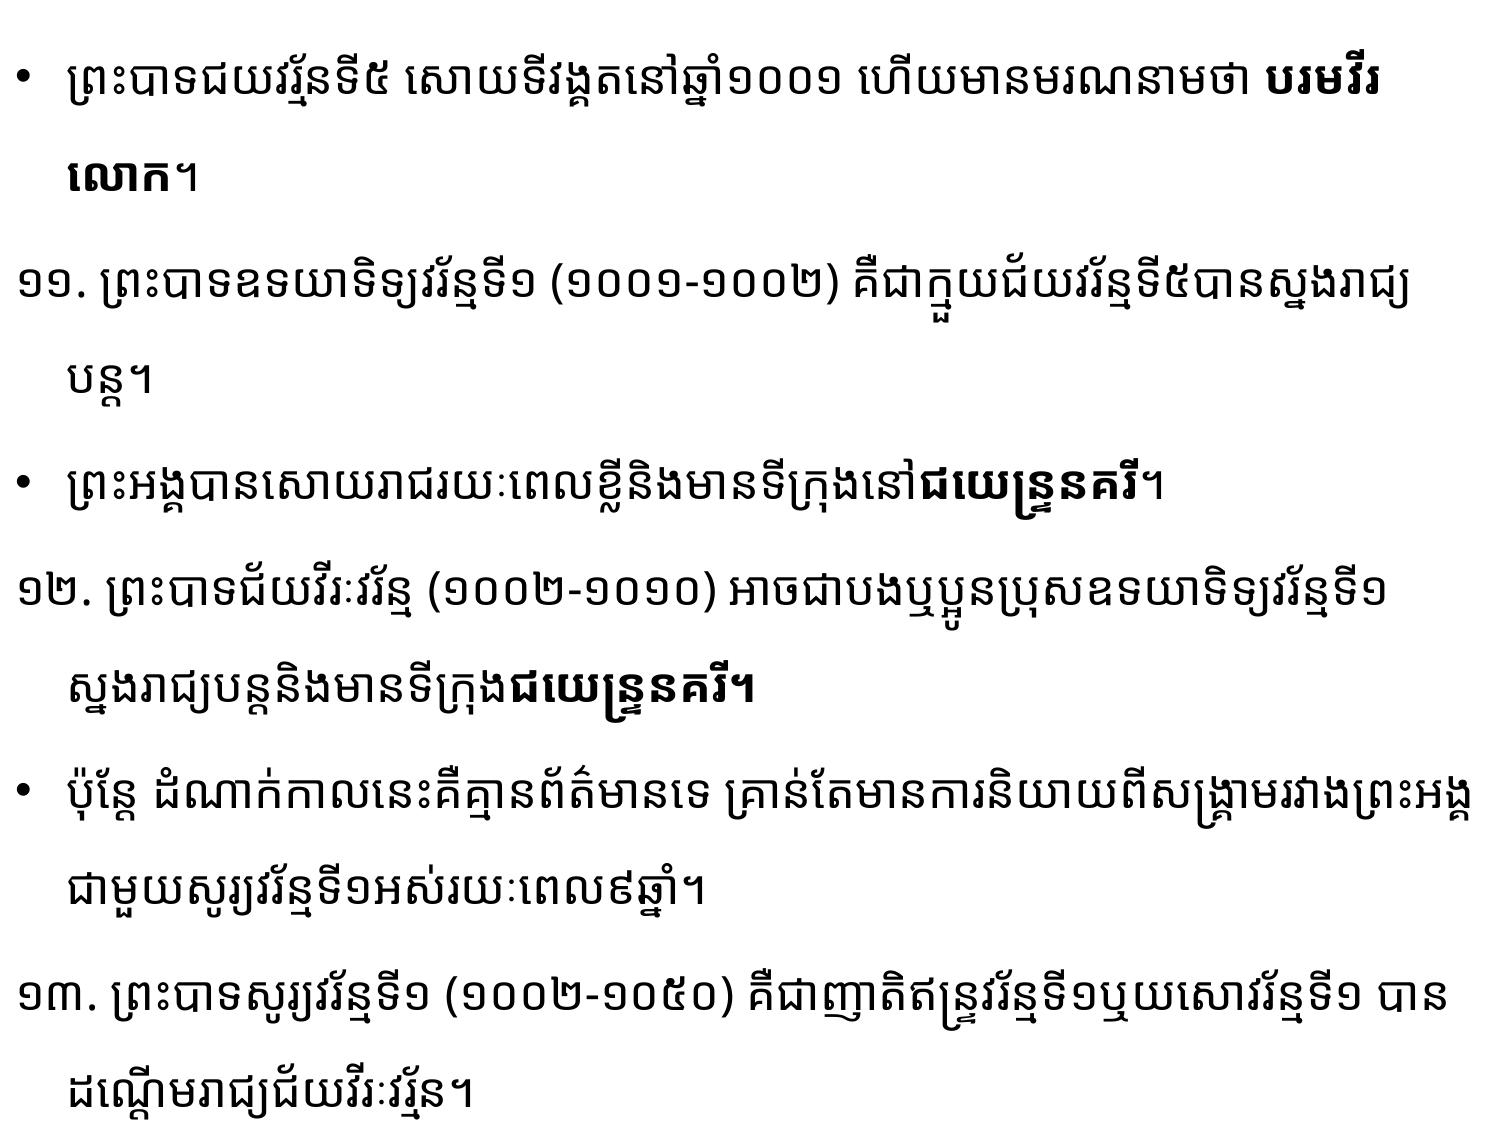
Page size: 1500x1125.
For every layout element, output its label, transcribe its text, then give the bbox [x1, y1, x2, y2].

list ព្រះបាទជយវរ្ម័នទី៥ សោយទីវង្គតនៅឆ្នាំ១០០១ ហើយមានមរណនាម​ថា បរមវីរលោក។ ១១. ព្រះបាទឧទយាទិទ្យវរ័ន្មទី១ (១០០១-១០០២) គឺជាក្មួយជ័យវរ័ន្មទី៥បានស្នងរាជ្យបន្ត។ ព្រះអង្គបាន​សោយរាជរយៈពេលខ្លីនិងមានទីក្រុងនៅជយេន្រ្ទនគរី។ ១២. ព្រះបាទជ័យវីរៈវរ័ន្ម (១០០២-១០១០) អាចជាបងឬប្អូនប្រុសឧទយាទិទ្យវរ័ន្មទី១ ស្នងរាជ្យបន្តនិងមាន​ទីក្រុងជយេន្រ្ទនគរី។ ប៉ុន្តែ ដំណាក់កាលនេះគឺគ្មានព័ត៌មានទេ គ្រាន់តែមានការនិយាយពី​សង្រ្គាមរវាងព្រះអង្គ​ជាមួយសូរ្យវរ័ន្មទី១អស់រយៈពេល៩ឆ្នាំ។ ១៣. ព្រះបាទសូរ្យវរ័ន្មទី១ (១០០២-១០៥០) គឺជាញាតិឥន្រ្ទវរ័ន្មទី១ឬយសោវរ័ន្មទី១ បានដណ្តើមរាជ្យ​ជ័យ​វីរៈវរ្ម័ន។ [0, 0, 1500, 1125]
